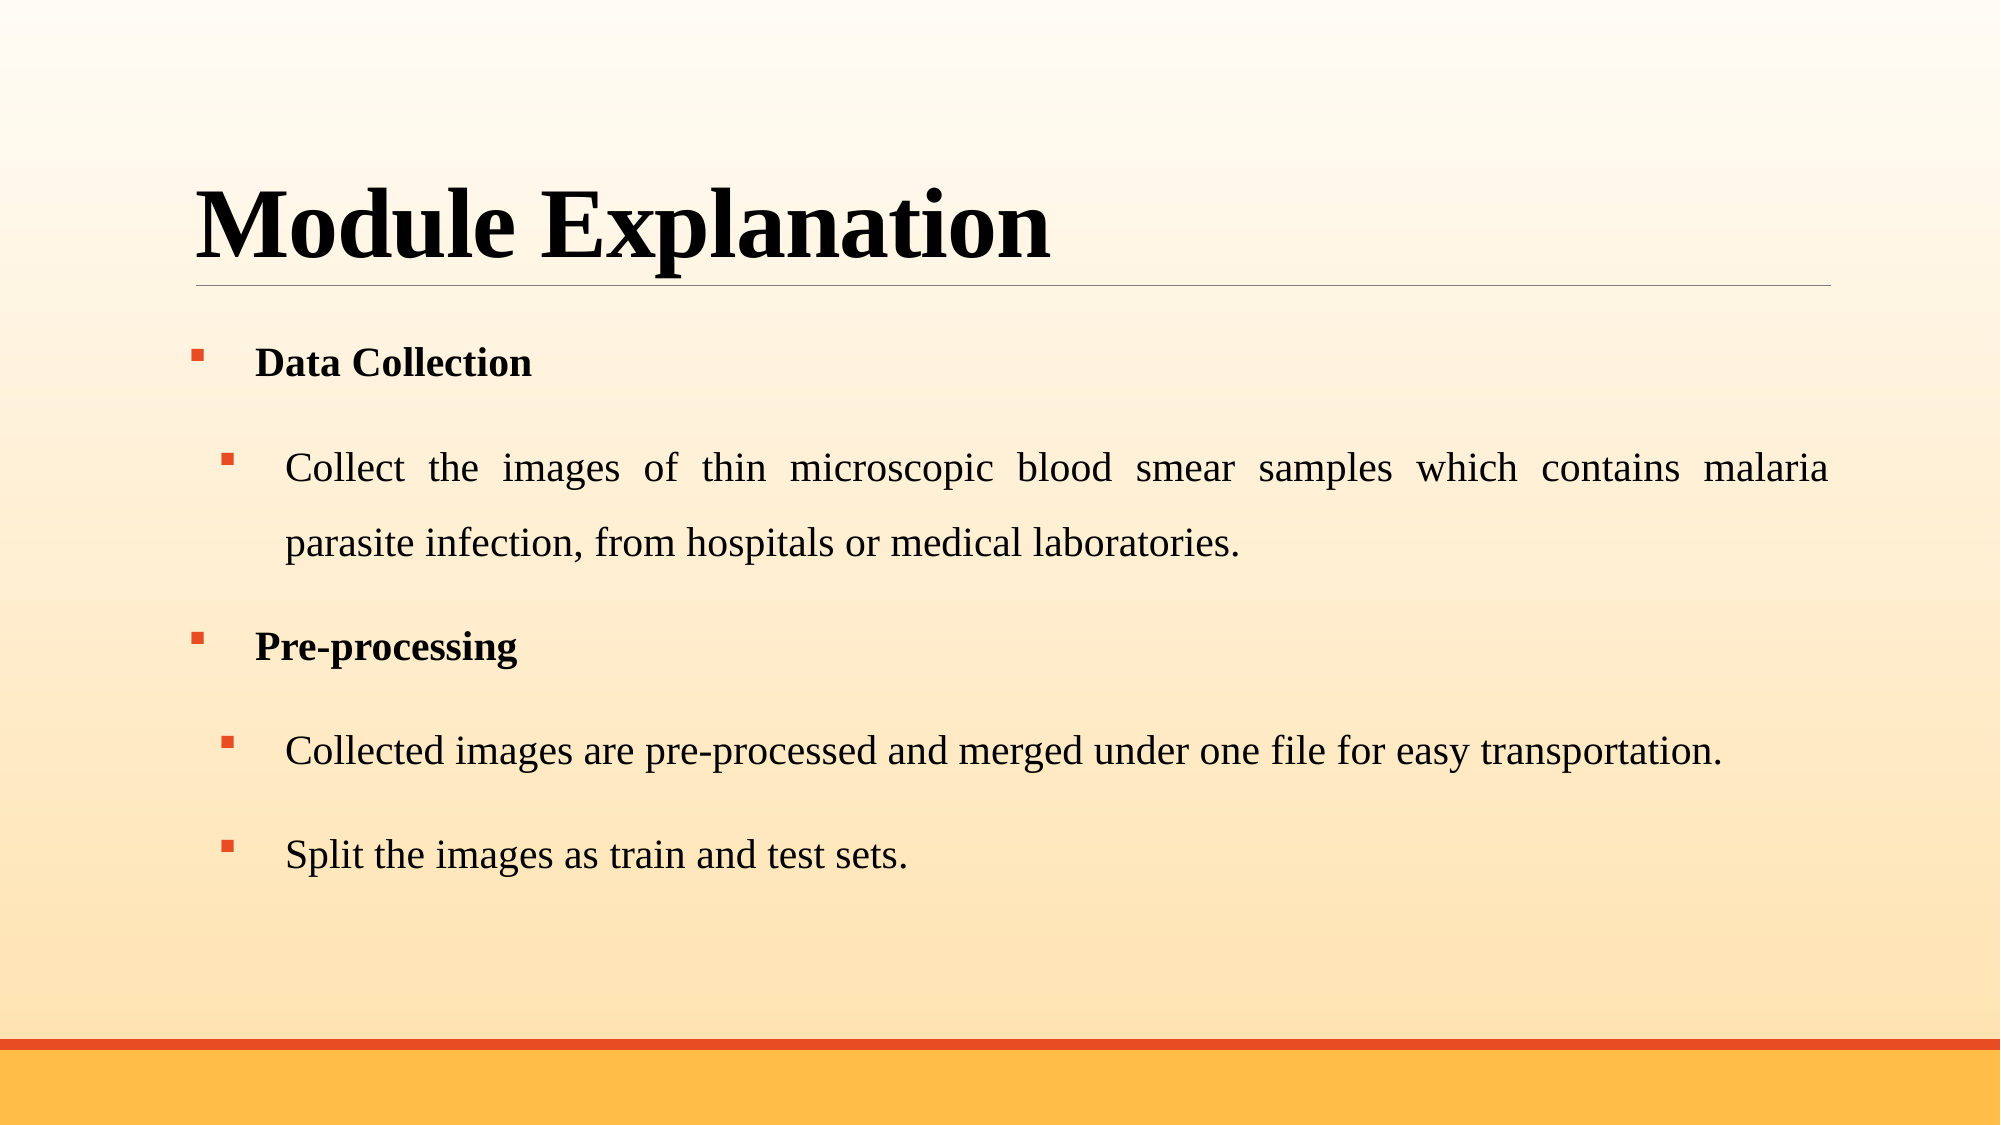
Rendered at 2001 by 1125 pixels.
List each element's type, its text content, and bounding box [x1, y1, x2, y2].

list Data Collection Collect the images of thin microscopic blood smear samples which contains malaria parasite infection, from hospitals or medical laboratories. Pre-processing Collected images are pre-processed and merged under one file for easy transportation. Split the images as train and test sets. [180, 302, 1830, 963]
title Module Explanation [180, 47, 1830, 285]
